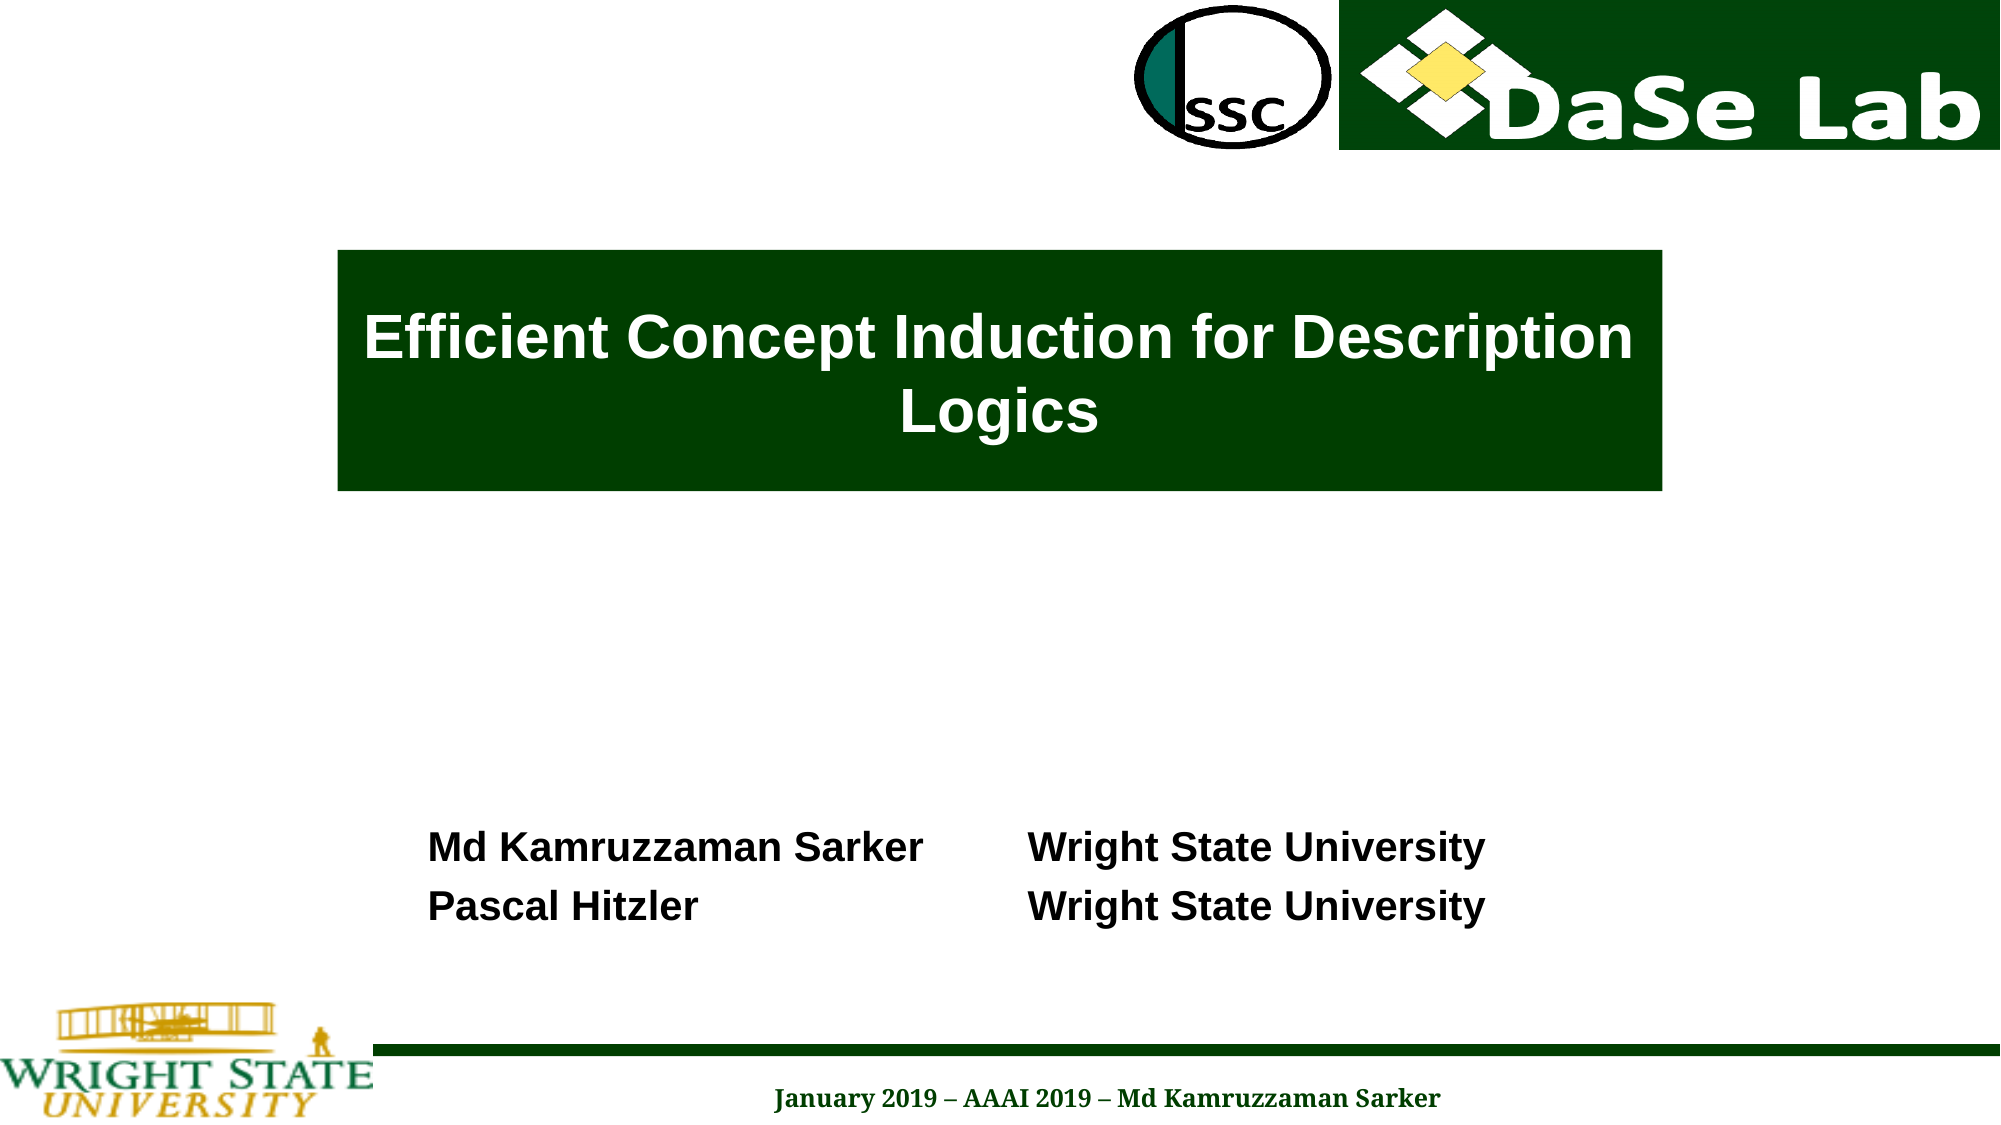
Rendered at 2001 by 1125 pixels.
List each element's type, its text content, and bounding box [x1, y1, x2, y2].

picture [1339, 0, 2000, 150]
title Efficient Concept Induction for Description Logics [337, 249, 1663, 492]
picture [1133, 4, 1334, 150]
subtitle Md Kamruzzaman Sarker Wright State University Pascal Hitzler Wright State University [412, 812, 1663, 938]
picture [0, 1001, 373, 1125]
